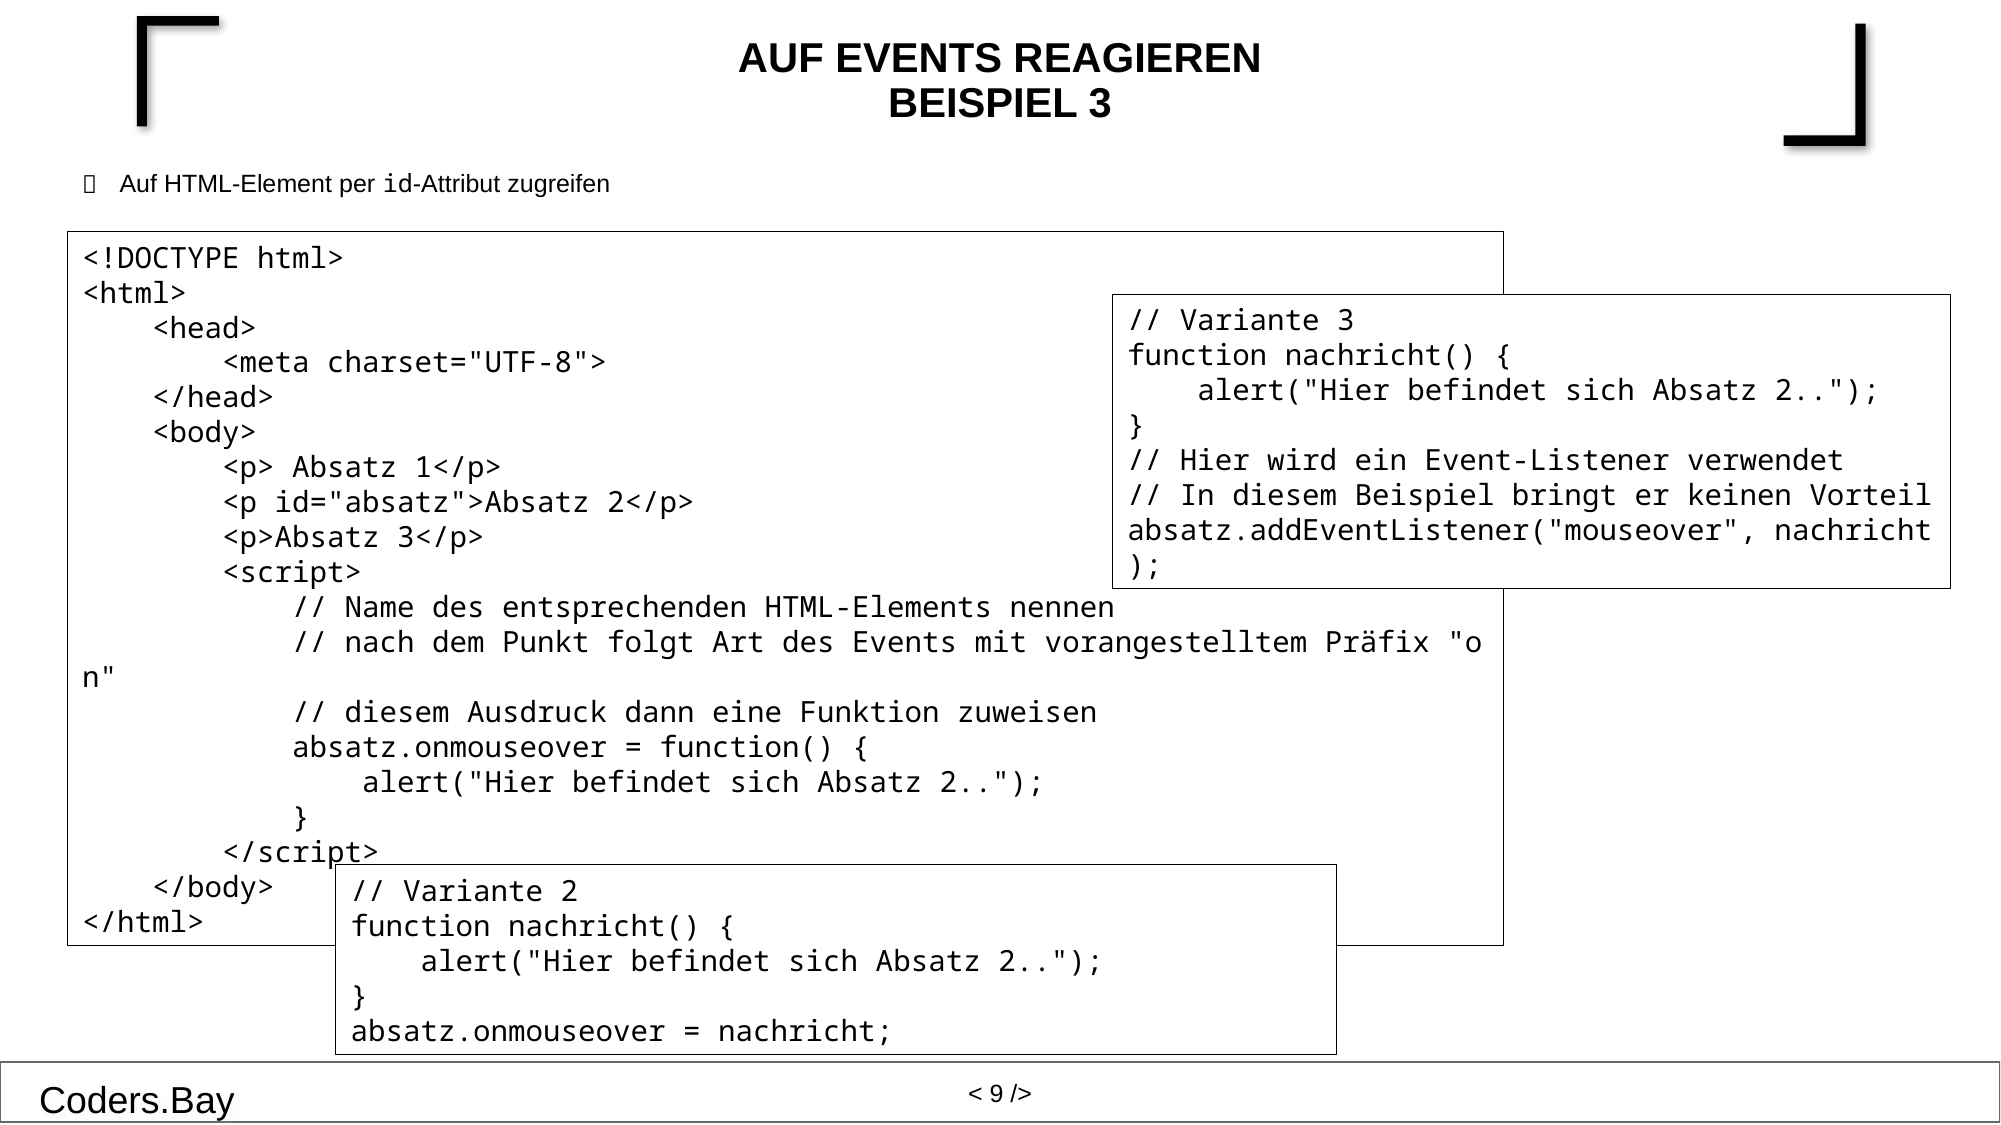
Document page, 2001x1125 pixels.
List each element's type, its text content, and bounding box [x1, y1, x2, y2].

text_box // Variante 2 function nachricht() { alert("Hier befindet sich Absatz 2.."); } absatz.onmouseover = nachricht; [335, 864, 1337, 1055]
title Auf Events reagieren Beispiel 3 [155, 36, 1845, 127]
list Auf HTML-Element per id-Attribut zugreifen [67, 164, 985, 264]
text_box // Variante 3 function nachricht() { alert("Hier befindet sich Absatz 2.."); } // Hier wird ein Event-Listener verwendet // In diesem Beispiel bringt er keinen Vorteil absatz.addEventListener("mouseover", nachricht); [1112, 294, 1951, 589]
text_box <!DOCTYPE html> <html> <head> <meta charset="UTF-8"> </head> <body> <p> Absatz 1</p> <p id="absatz">Absatz 2</p> <p>Absatz 3</p> <script> // Name des entsprechenden HTML-Elements nennen // nach dem Punkt folgt Art des Events mit vorangestelltem Präfix "on" // diesem Ausdruck dann eine Funktion zuweisen absatz.onmouseover = function() { alert("Hier befindet sich Absatz 2.."); } </script> </body> </html> [67, 231, 1504, 946]
